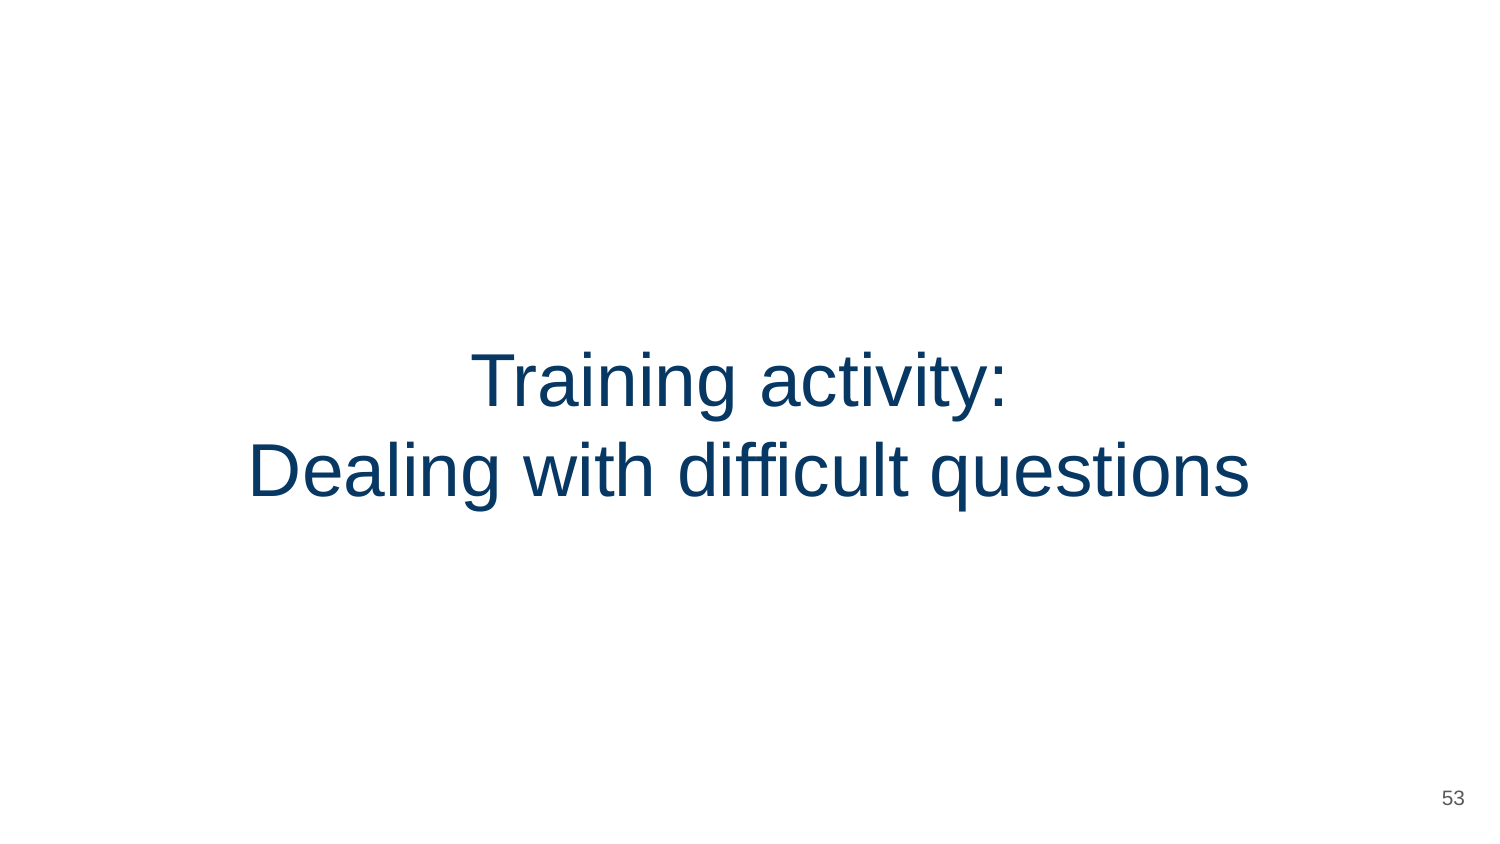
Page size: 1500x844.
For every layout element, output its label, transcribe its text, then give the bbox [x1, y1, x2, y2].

title Training activity: Dealing with difficult questions [51, 352, 1449, 491]
slide_number 53 [1389, 764, 1480, 830]
